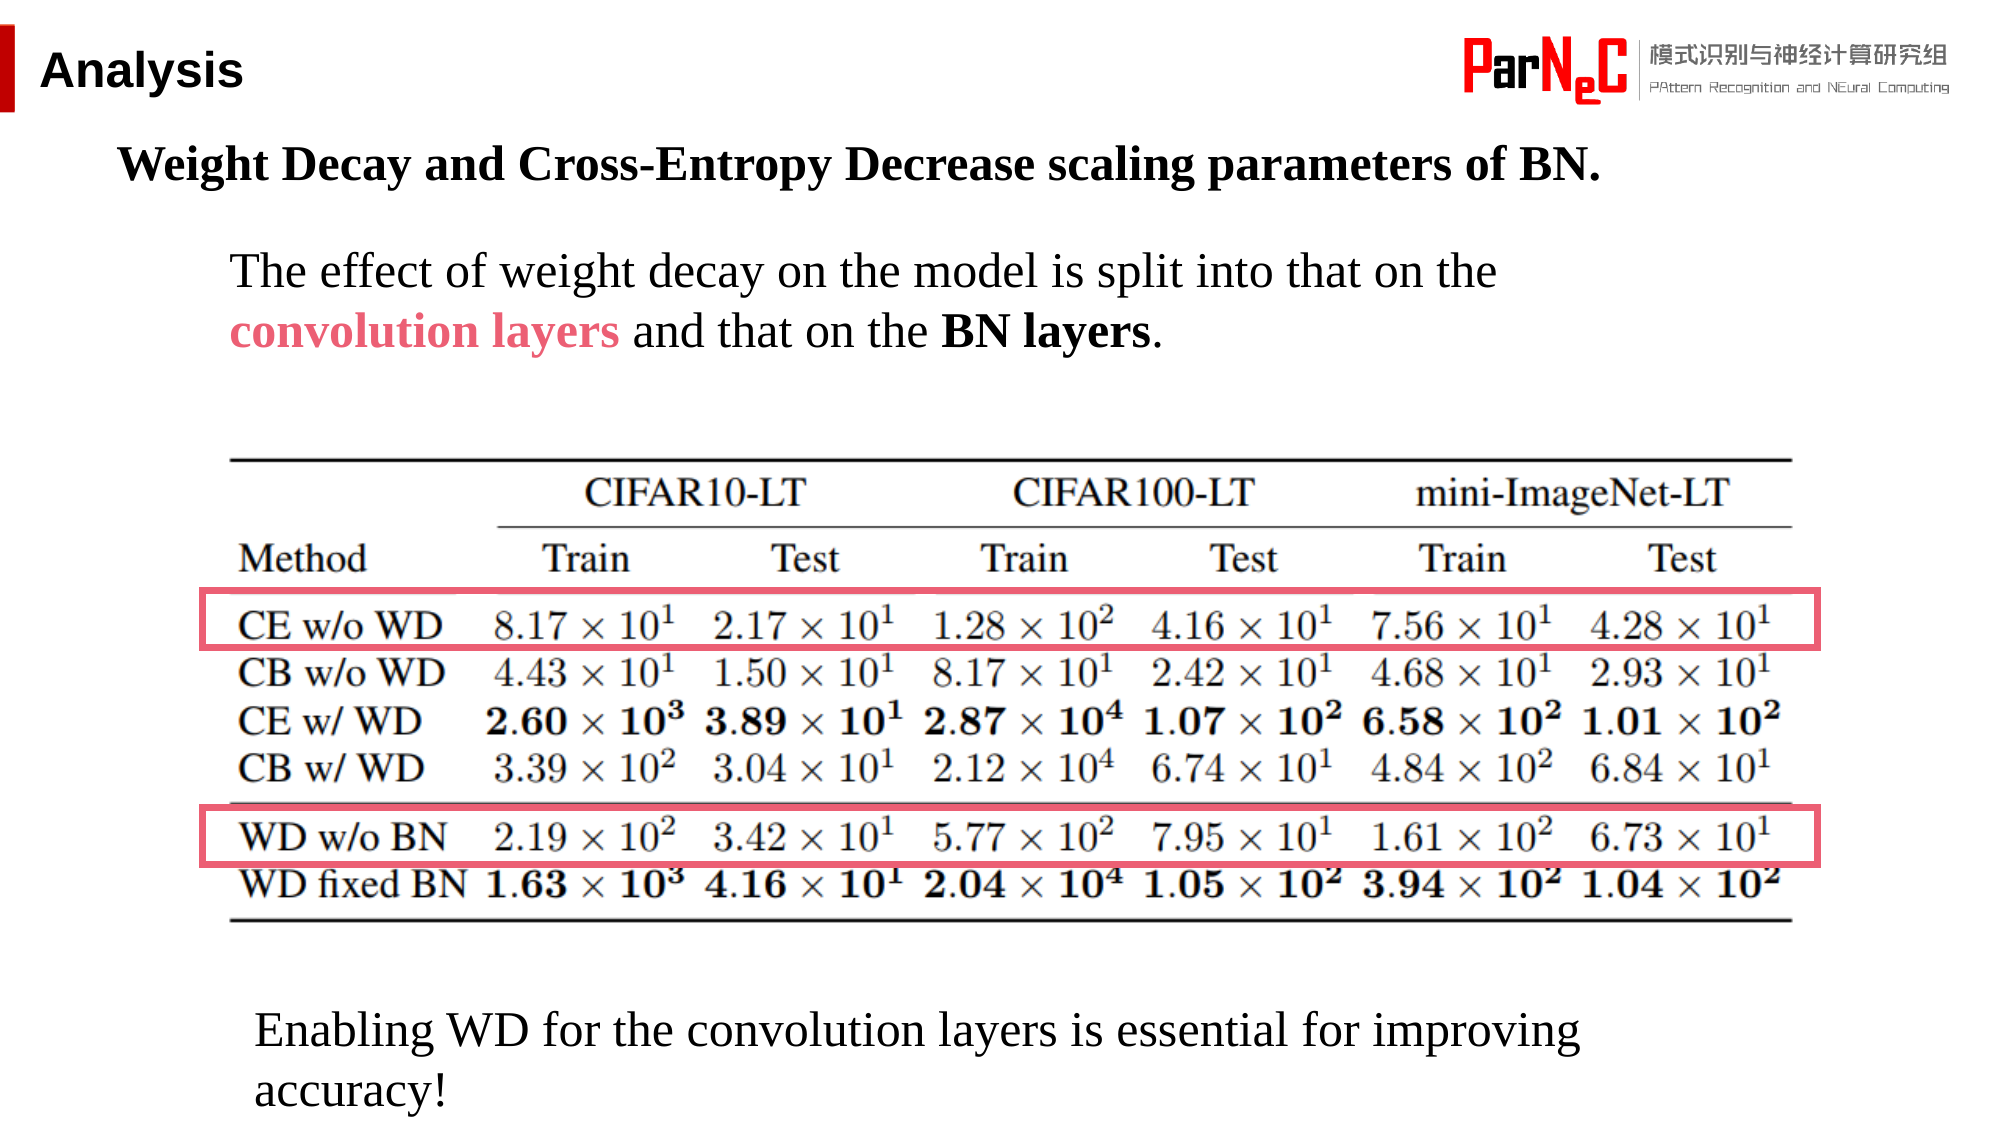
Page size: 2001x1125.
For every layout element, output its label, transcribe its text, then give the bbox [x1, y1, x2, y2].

text_box The effect of weight decay on the model is split into that on the convolution layers and that on the BN layers. [214, 230, 1608, 366]
text_box Analysis [24, 29, 505, 105]
text_box [201, 806, 214, 865]
text_box Enabling WD for the convolution layers is essential for improving accuracy! [239, 989, 1793, 1125]
text_box Weight Decay and Cross-Entropy Decrease scaling parameters of BN. [101, 123, 1659, 198]
text_box [201, 589, 214, 648]
text_box [0, 25, 16, 113]
picture [214, 456, 1818, 932]
picture [1454, 31, 1954, 109]
